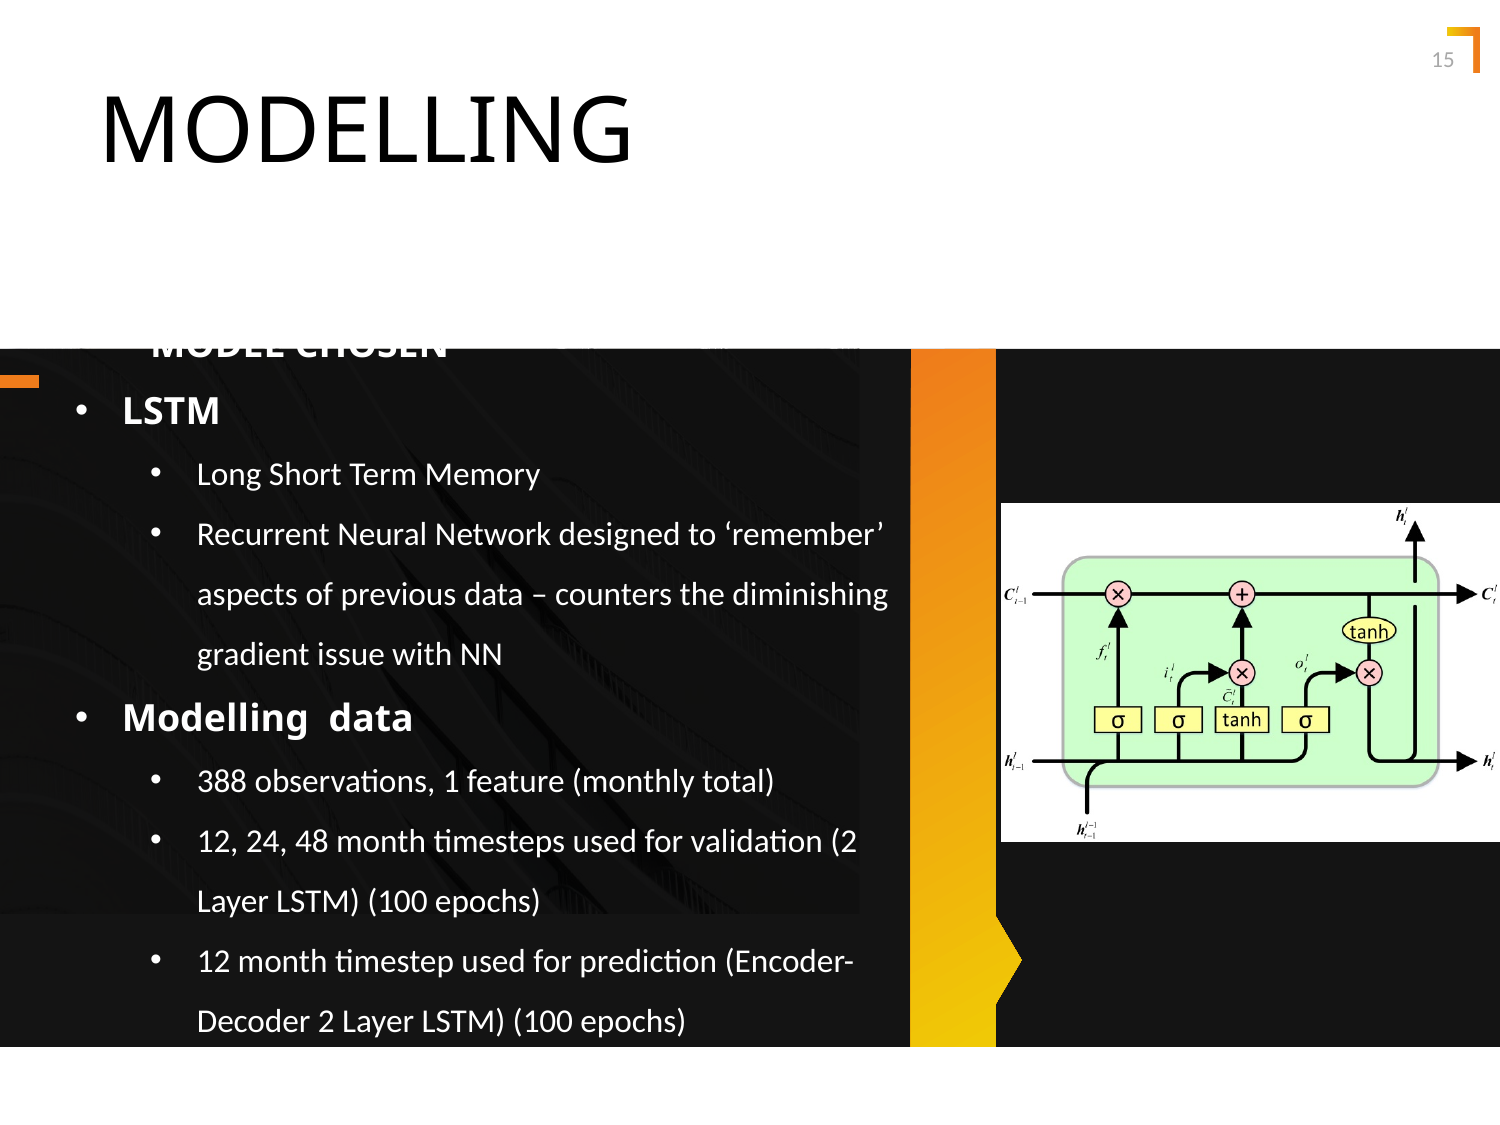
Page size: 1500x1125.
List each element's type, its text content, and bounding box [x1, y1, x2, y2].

title MODELLING [83, 55, 1417, 210]
picture [1001, 503, 1500, 842]
text_box [997, 348, 1500, 1048]
picture [0, 348, 860, 914]
text_box [911, 347, 1023, 1048]
text_box MODEL CHOSEN LSTM Long Short Term Memory Recurrent Neural Network designed to ‘remember’ aspects of previous data – counters the diminishing gradient issue with NN Modelling data 388 observations, 1 feature (monthly total) 12, 24, 48 month timesteps used for validation (2 Layer LSTM) (100 epochs) 12 month timestep used for prediction (Encoder-Decoder 2 Layer LSTM) (100 epochs) [0, 297, 911, 1099]
slide_number 15 [1411, 39, 1470, 79]
